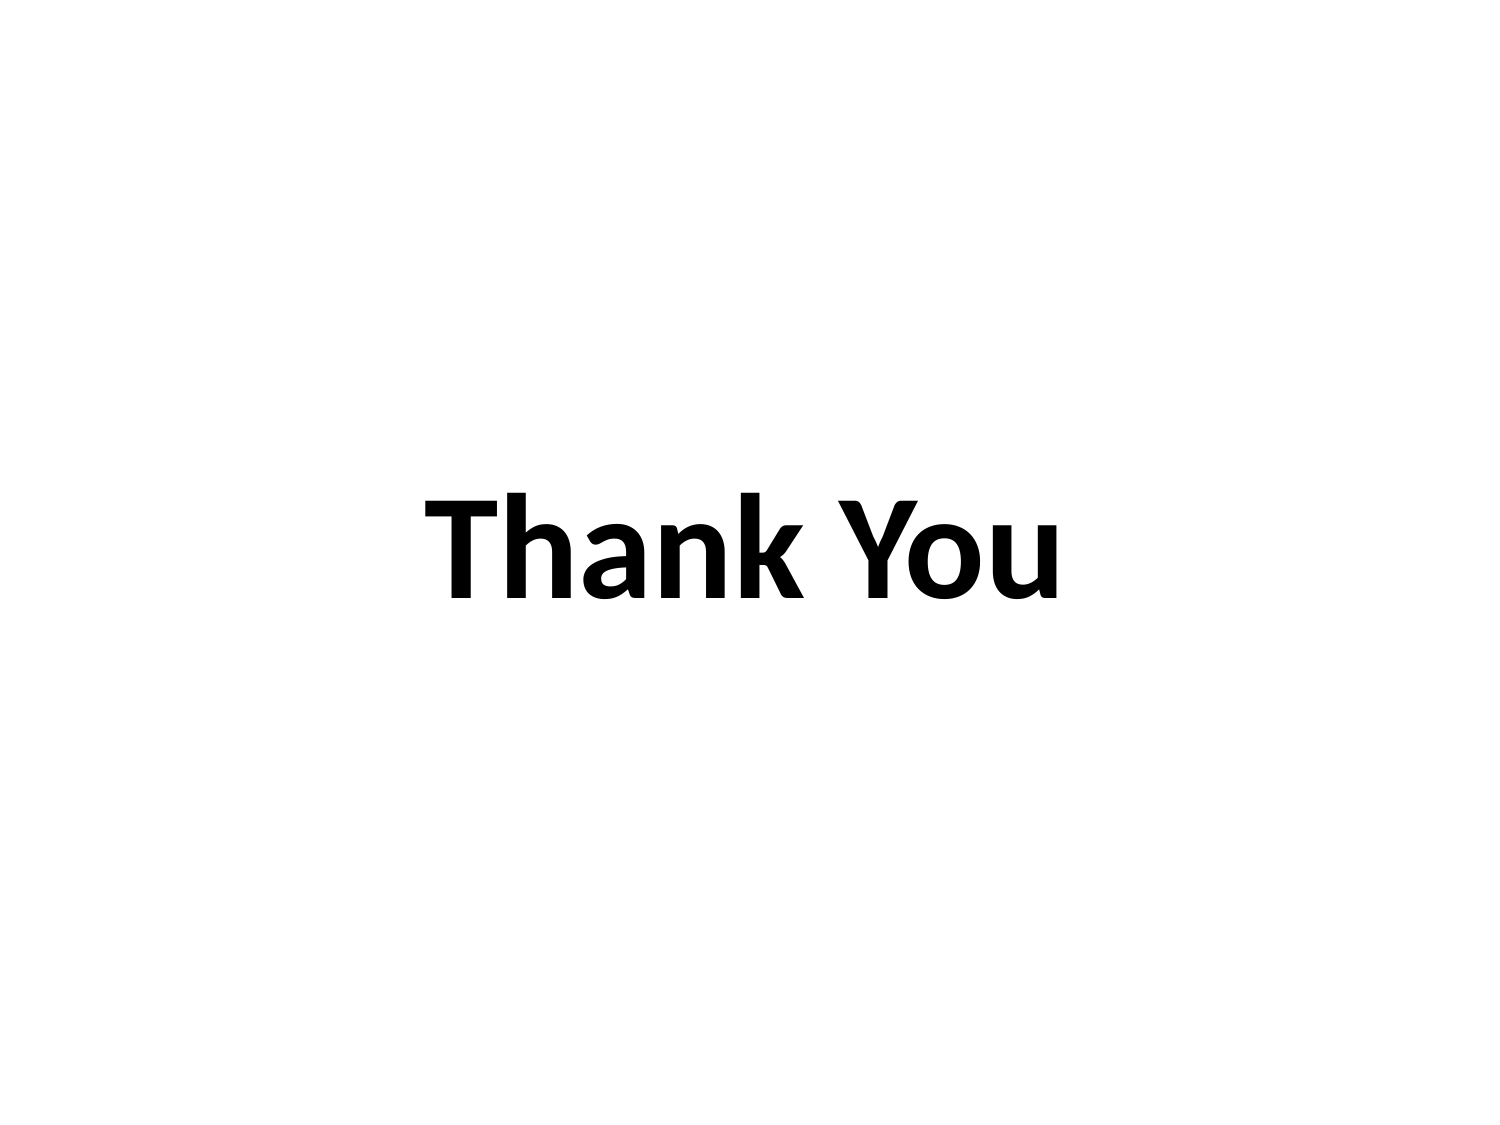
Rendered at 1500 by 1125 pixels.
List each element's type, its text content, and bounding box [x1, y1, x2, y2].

title Thank You [70, 445, 1421, 633]
